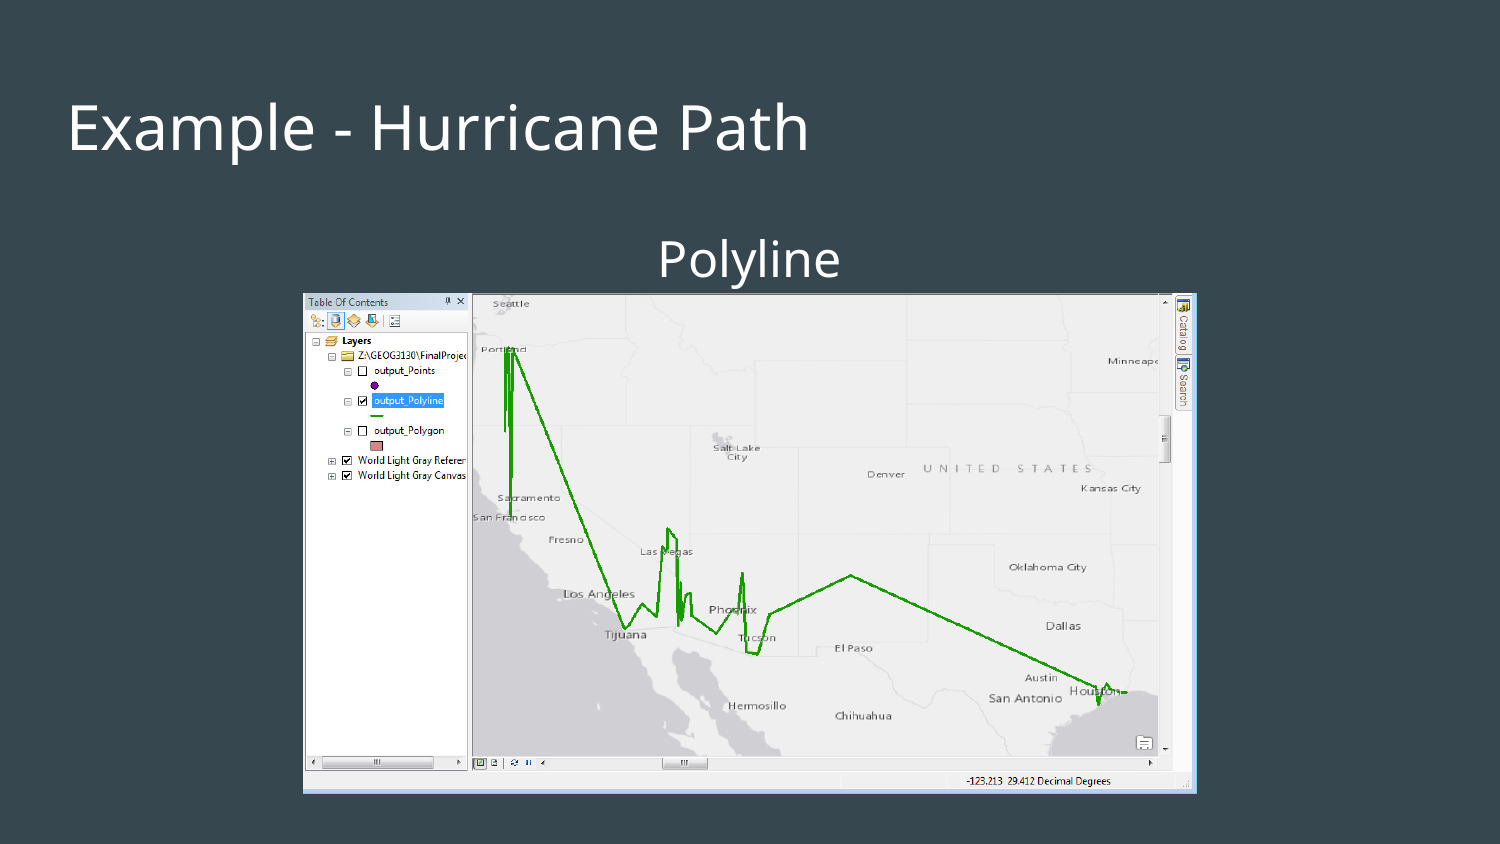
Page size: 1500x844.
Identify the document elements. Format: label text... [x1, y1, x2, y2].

title Polyline [51, 212, 1449, 287]
picture [303, 293, 1197, 794]
title Example - Hurricane Path [51, 72, 1449, 167]
